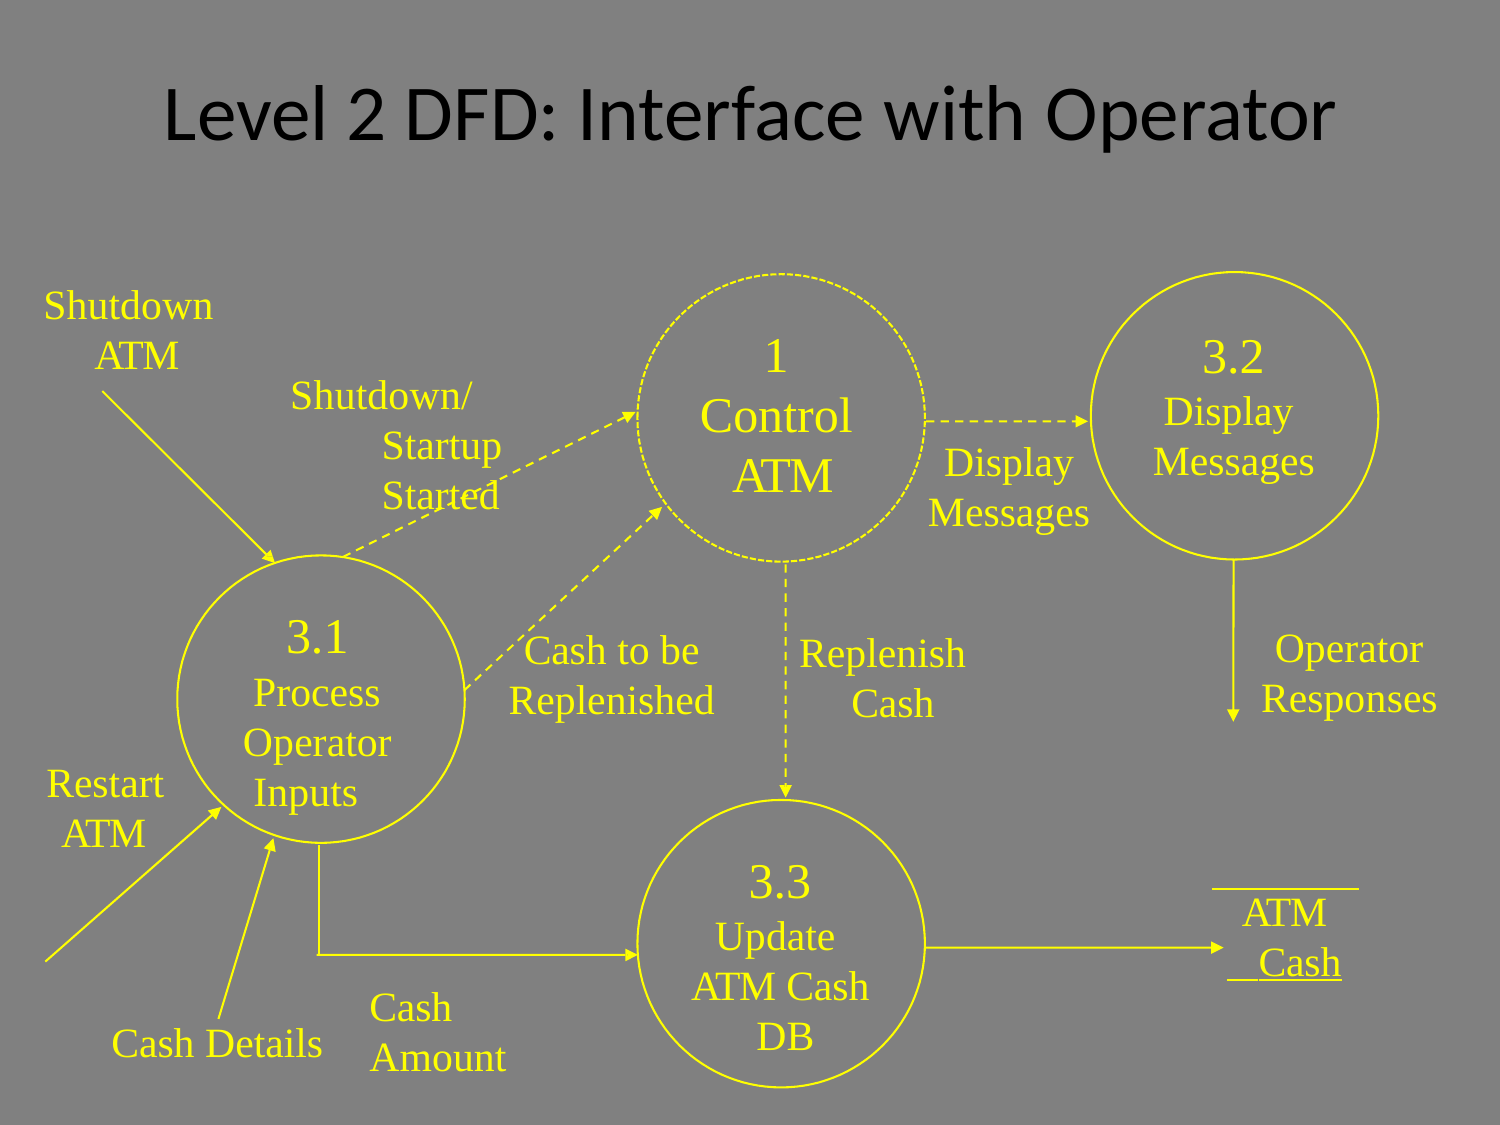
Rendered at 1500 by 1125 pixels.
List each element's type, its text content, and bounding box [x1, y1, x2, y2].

text_box ATM Cash [1211, 970, 1363, 1036]
text_box [219, 838, 276, 1013]
text_box Cash Amount [367, 978, 600, 1081]
text_box 3.1 Process Operator Inputs [240, 601, 311, 815]
text_box Shutdown ATM [41, 275, 97, 378]
text_box [177, 573, 311, 843]
text_box Operator Responses [1383, 618, 1440, 721]
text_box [101, 272, 313, 564]
title Level 2 DFD: Interface with Operator [146, 12, 1354, 203]
text_box Restart ATM [44, 754, 167, 857]
text_box [639, 970, 686, 1052]
text_box [873, 970, 923, 1055]
text_box 3.3 Update ATM Cash DB [686, 970, 873, 1059]
text_box [695, 1059, 867, 1088]
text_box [316, 270, 1380, 962]
text_box [44, 857, 166, 963]
text_box [167, 806, 222, 857]
text_box Cash Details [109, 1013, 326, 1066]
